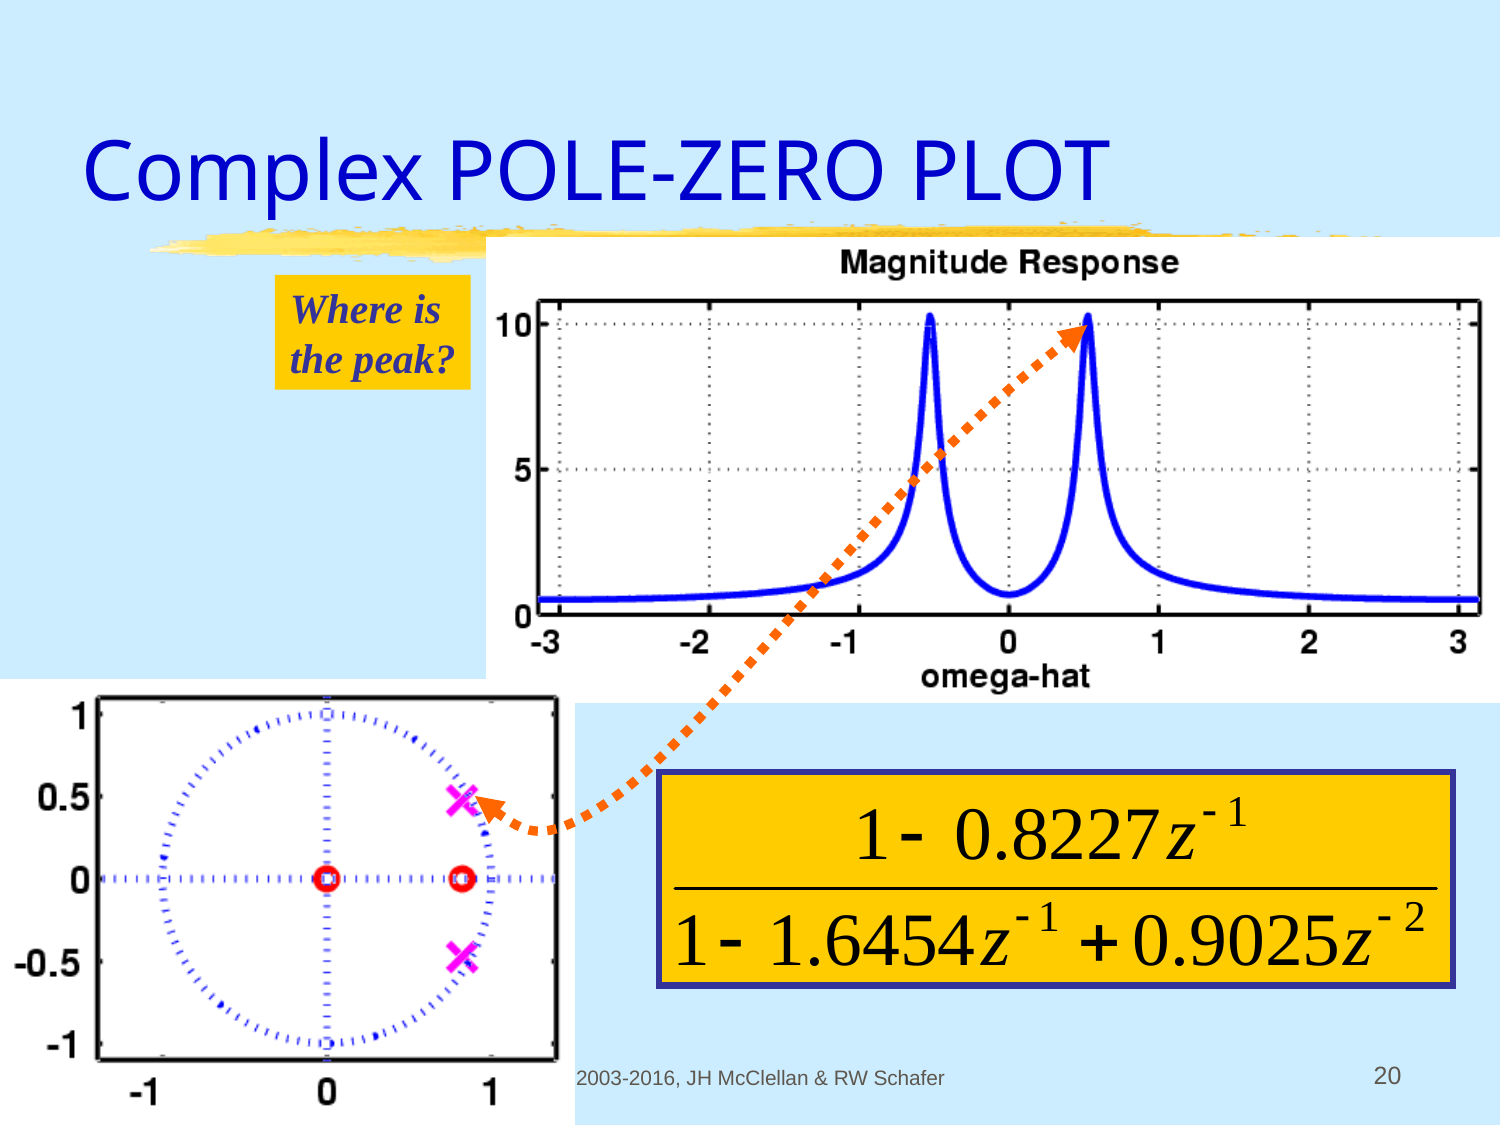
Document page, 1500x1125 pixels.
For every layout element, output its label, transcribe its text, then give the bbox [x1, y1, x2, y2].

picture [0, 215, 1500, 1125]
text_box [662, 774, 1451, 983]
slide_number 20 [1103, 1021, 1417, 1098]
text_box [579, 711, 707, 819]
text_box Where is the peak? [274, 274, 471, 390]
title Complex POLE-ZERO PLOT [66, 37, 1342, 226]
footer © 2003-2016, JH McClellan & RW Schafer [579, 1021, 988, 1098]
